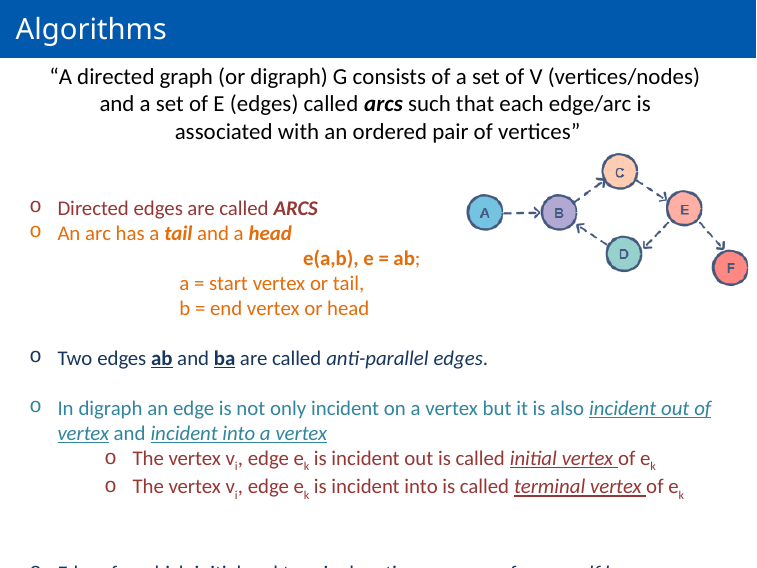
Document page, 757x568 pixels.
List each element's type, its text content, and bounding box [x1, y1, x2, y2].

title Algorithms [15, 10, 741, 46]
picture [457, 145, 757, 293]
list “A directed graph (or digraph) G consists of a set of V (vertices/nodes) and a set of E (edges) called arcs such that each edge/arc is associated with an ordered pair of vertices” Directed edges are called ARCS An arc has a tail and a head e(a,b), e = ab; a = start vertex or tail, b = end vertex or head Two edges ab and ba are called anti-parallel edges. In digraph an edge is not only incident on a vertex but it is also incident out of vertex and incident into a vertex The vertex vi, edge ek is incident out is called initial vertex of ek The vertex vi, edge ek is incident into is called terminal vertex of ek Edges for which initial and terminal vertices are same form a self loop [29, 33, 727, 558]
